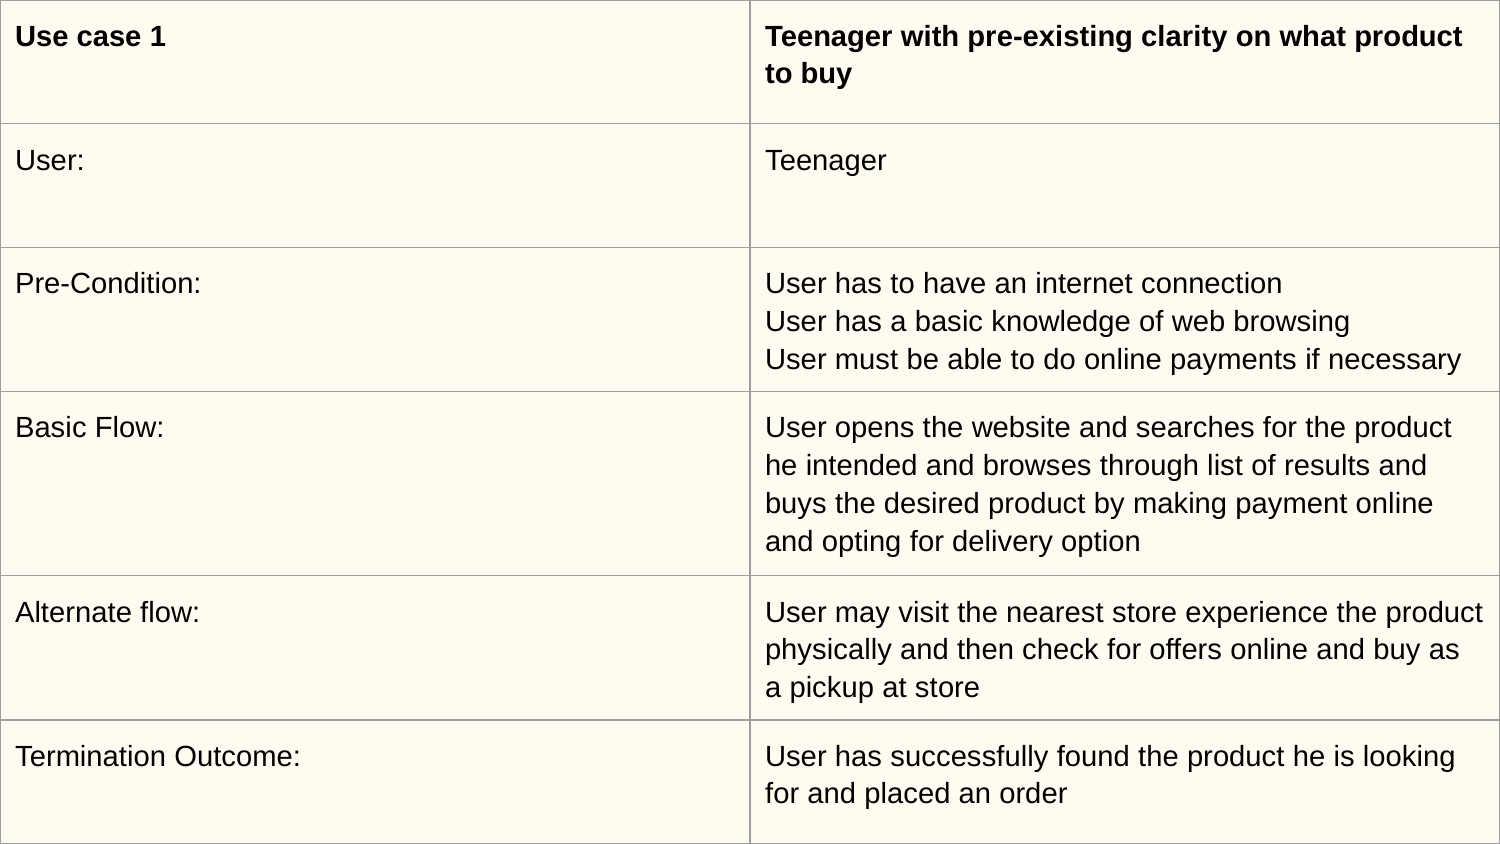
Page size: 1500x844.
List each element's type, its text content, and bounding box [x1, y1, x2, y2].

table_cell User has successfully found the product he is looking for and placed an order [751, 721, 1499, 843]
table_cell User: [1, 124, 749, 247]
table_header Use case 1 [1, 1, 749, 123]
table_cell User may visit the nearest store experience the product physically and then check for offers online and buy as a pickup at store [751, 576, 1499, 719]
table_cell Teenager [751, 124, 1499, 247]
table_cell Alternate flow: [1, 576, 749, 719]
table_cell User has to have an internet connection User has a basic knowledge of web browsing User must be able to do online payments if necessary [751, 248, 1499, 391]
table_cell Basic Flow: [1, 392, 749, 575]
table_cell User opens the website and searches for the product he intended and browses through list of results and buys the desired product by making payment online and opting for delivery option [751, 392, 1499, 575]
table_cell Termination Outcome: [1, 721, 749, 843]
table_cell Pre-Condition: [1, 248, 749, 391]
table_header Teenager with pre-existing clarity on what product to buy [751, 1, 1499, 123]
